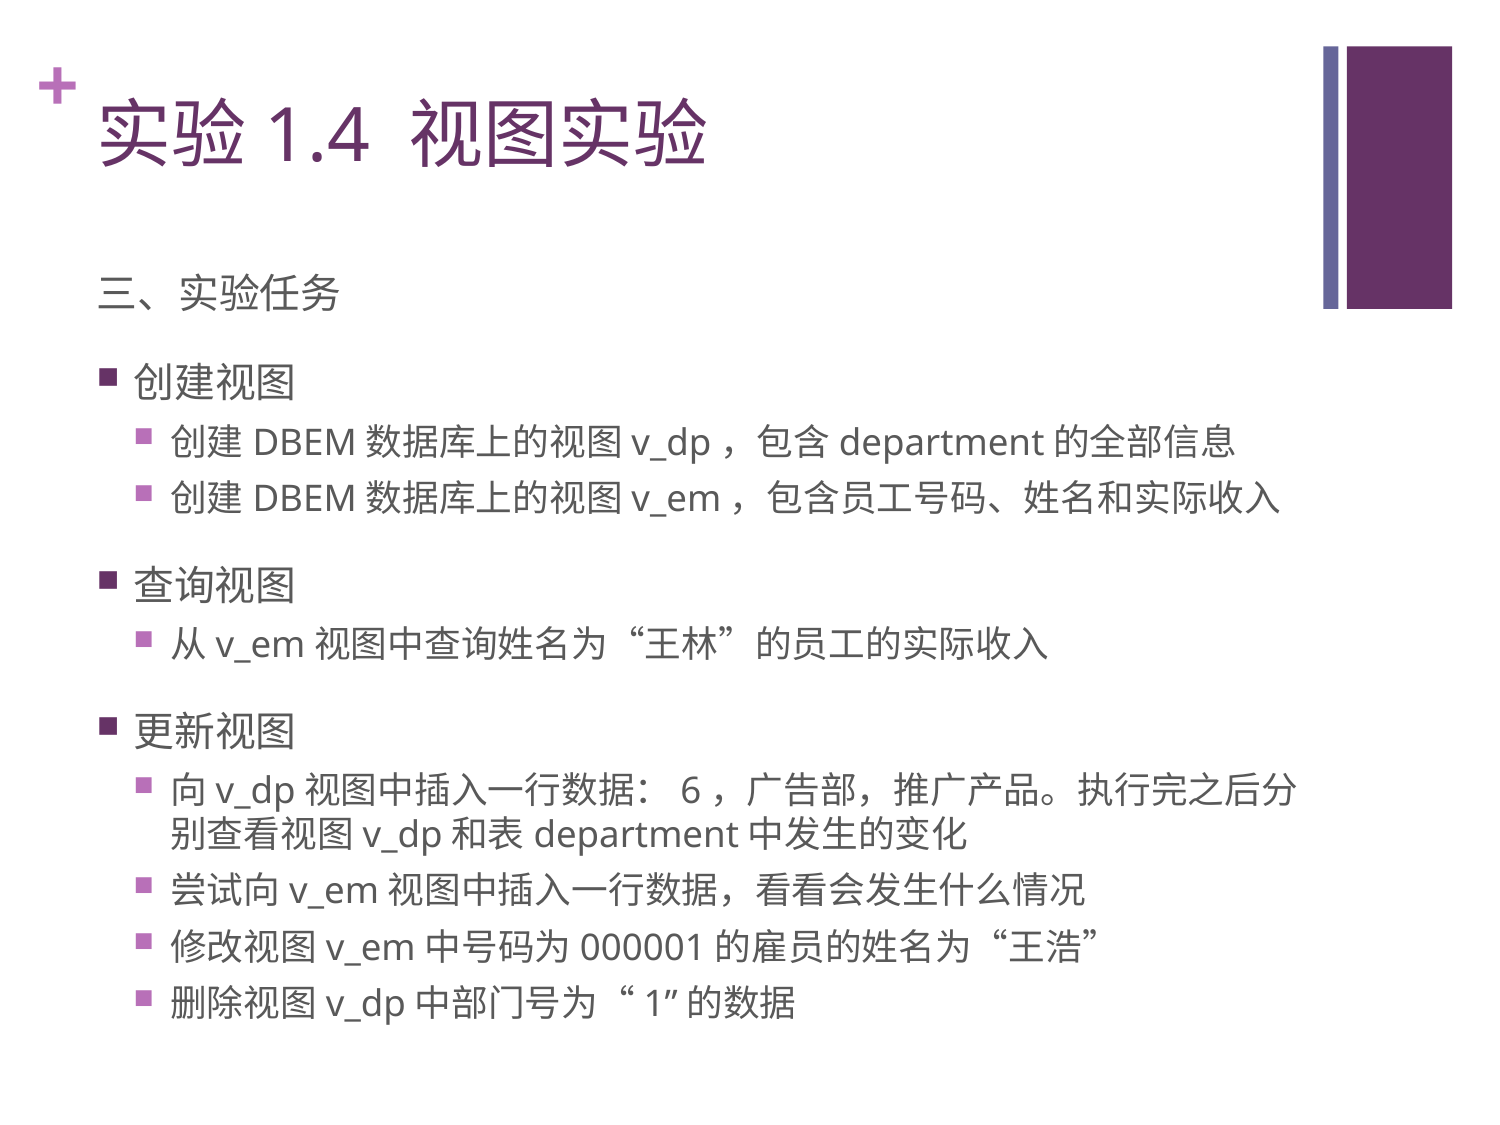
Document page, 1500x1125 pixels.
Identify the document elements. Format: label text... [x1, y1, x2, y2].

list 三、实验任务 创建视图 创建DBEM数据库上的视图v_dp，包含department的全部信息 创建DBEM数据库上的视图v_em，包含员工号码、姓名和实际收入 查询视图 从v_em视图中查询姓名为“王林”的员工的实际收入 更新视图 向v_dp视图中插入一行数据：6，广告部，推广产品。执行完之后分别查看视图v_dp和表department中发生的变化 尝试向v_em视图中插入一行数据，看看会发生什么情况 修改视图v_em中号码为000001的雇员的姓名为“王浩” 删除视图v_dp中部门号为“1”的数据 [81, 259, 1322, 1075]
title 实验1.4 视图实验 [81, 79, 1322, 259]
